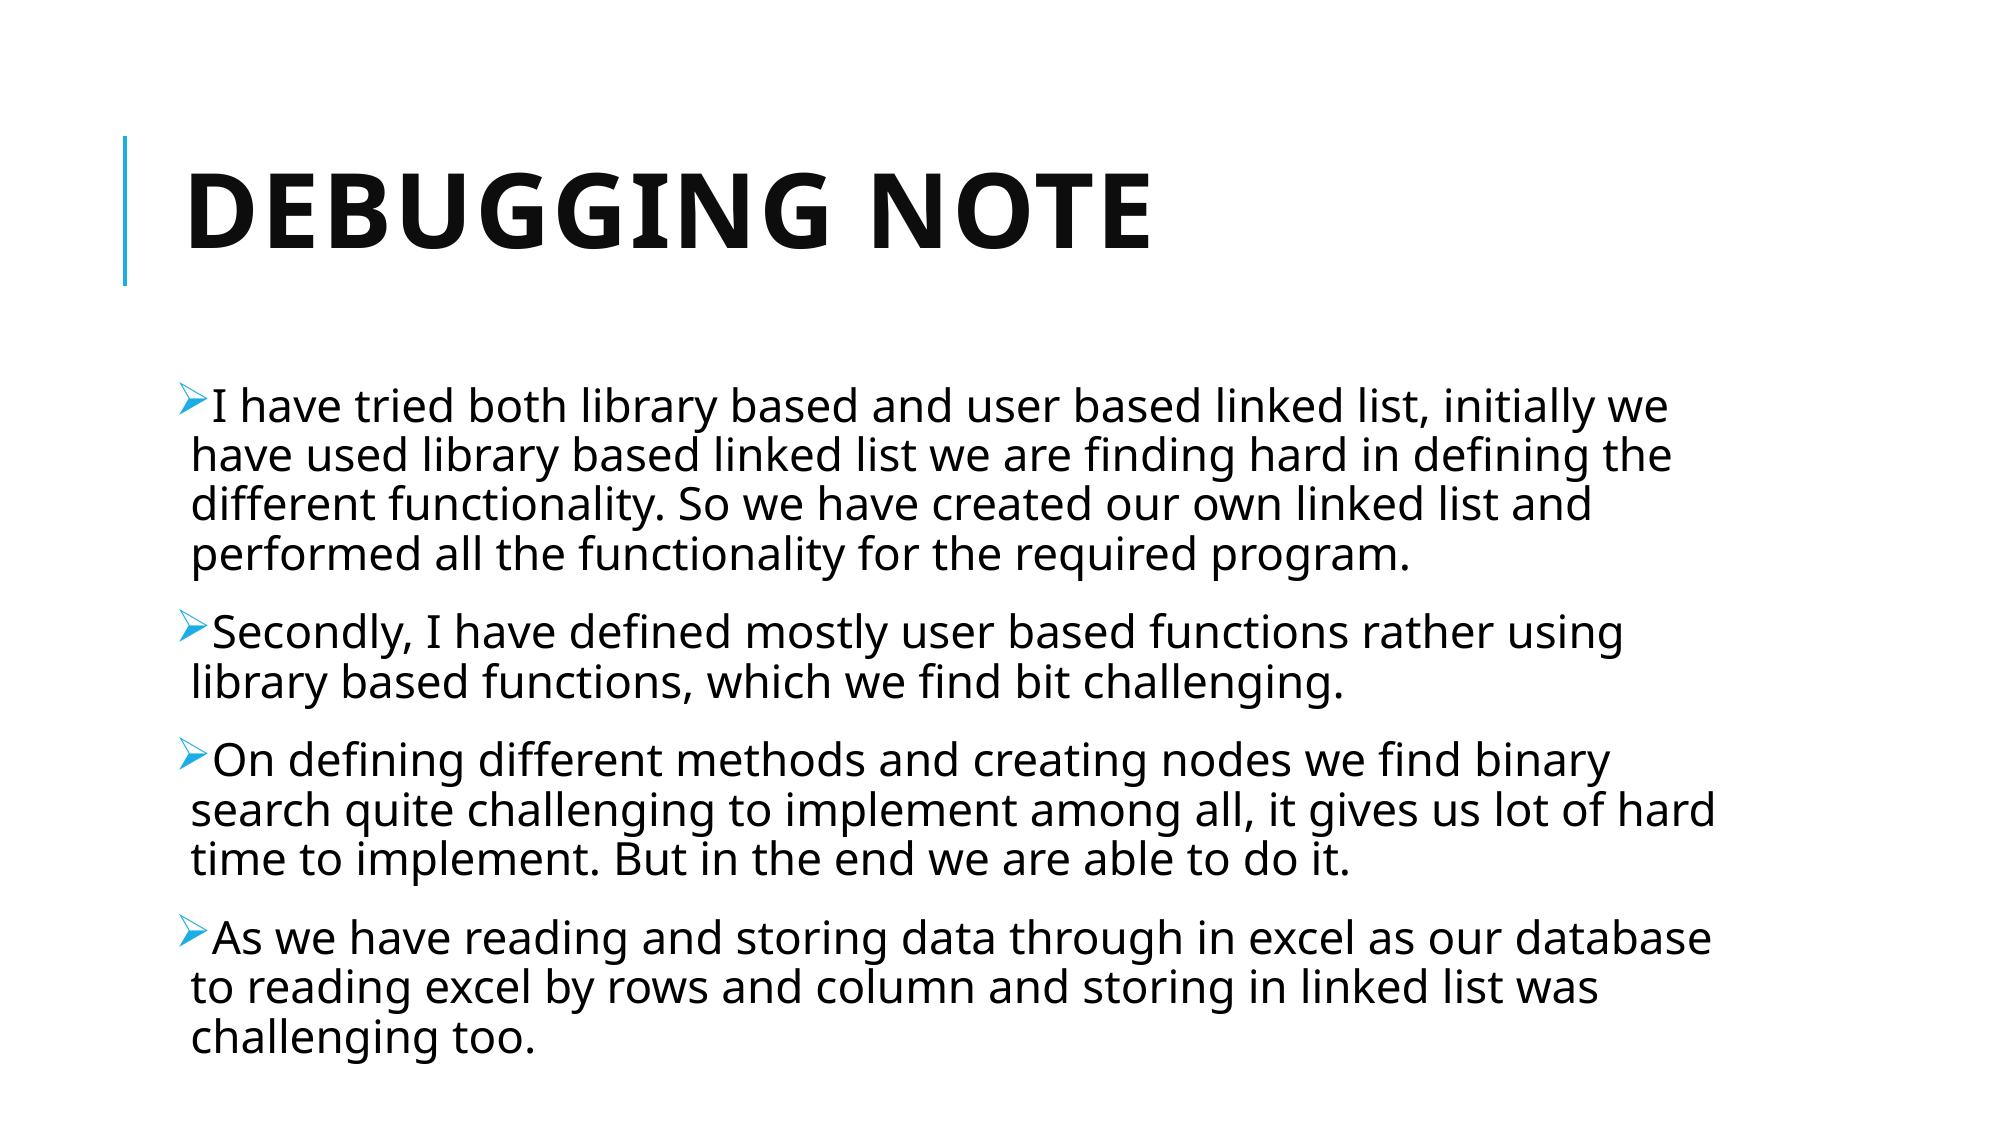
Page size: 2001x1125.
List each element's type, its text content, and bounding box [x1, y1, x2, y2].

list I have tried both library based and user based linked list, initially we have used library based linked list we are finding hard in defining the different functionality. So we have created our own linked list and performed all the functionality for the required program. Secondly, I have defined mostly user based functions rather using library based functions, which we find bit challenging. On defining different methods and creating nodes we find binary search quite challenging to implement among all, it gives us lot of hard time to implement. But in the end we are able to do it. As we have reading and storing data through in excel as our database to reading excel by rows and column and storing in linked list was challenging too. [168, 375, 1763, 1035]
title Debugging Note [168, 96, 1763, 342]
